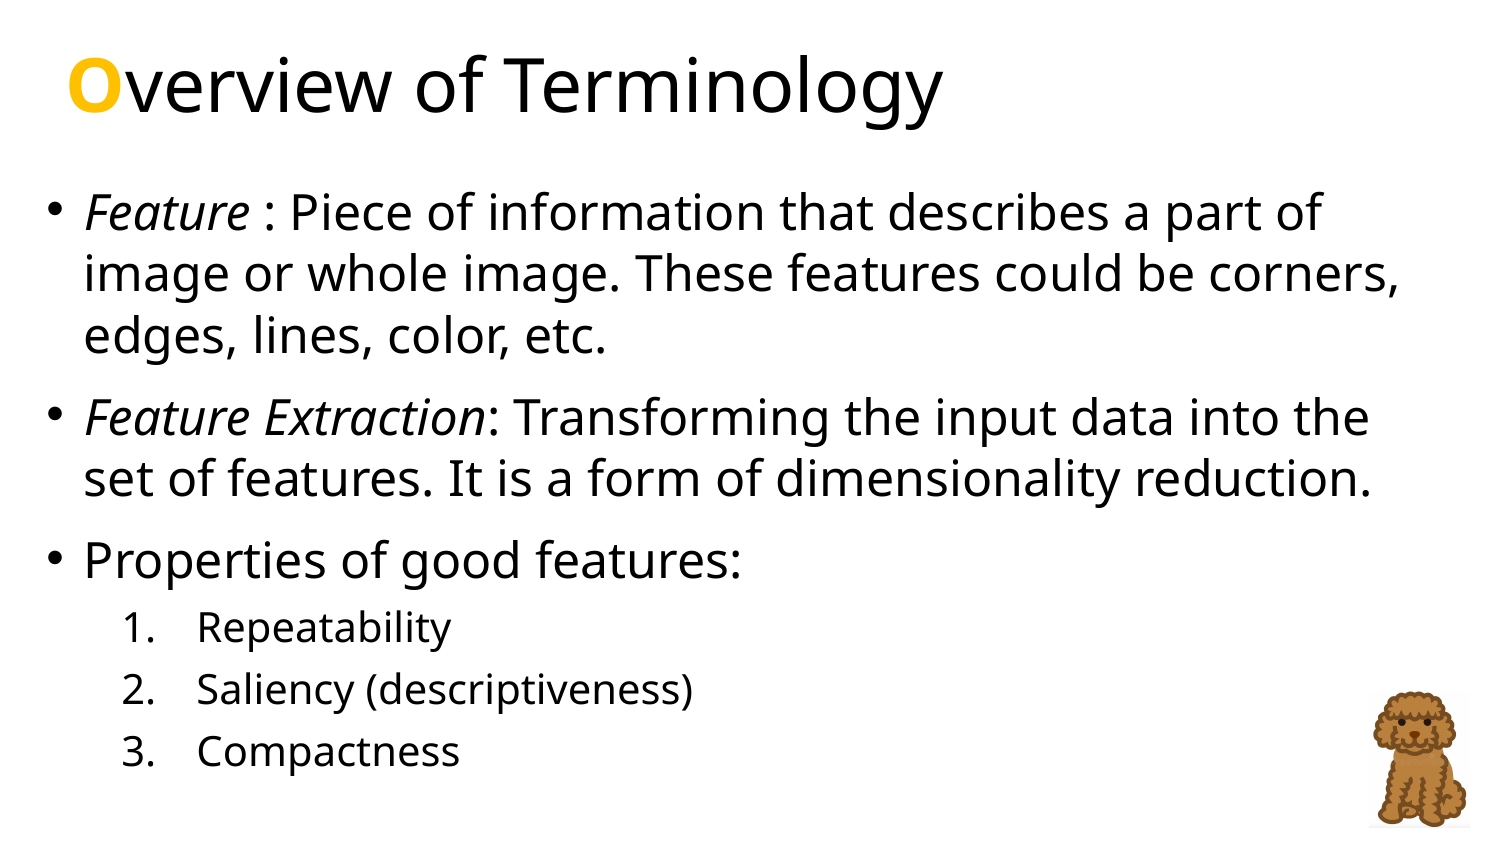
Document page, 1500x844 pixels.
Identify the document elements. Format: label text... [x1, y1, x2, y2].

text_box Overview of Terminology [31, 27, 1500, 142]
picture [1368, 691, 1470, 829]
text_box Feature : Piece of information that describes a part of image or whole image. These features could be corners, edges, lines, color, etc. Feature Extraction: Transforming the input data into the set of features. It is a form of dimensionality reduction. Properties of good features: Repeatability Saliency (descriptiveness) Compactness [31, 173, 1432, 844]
